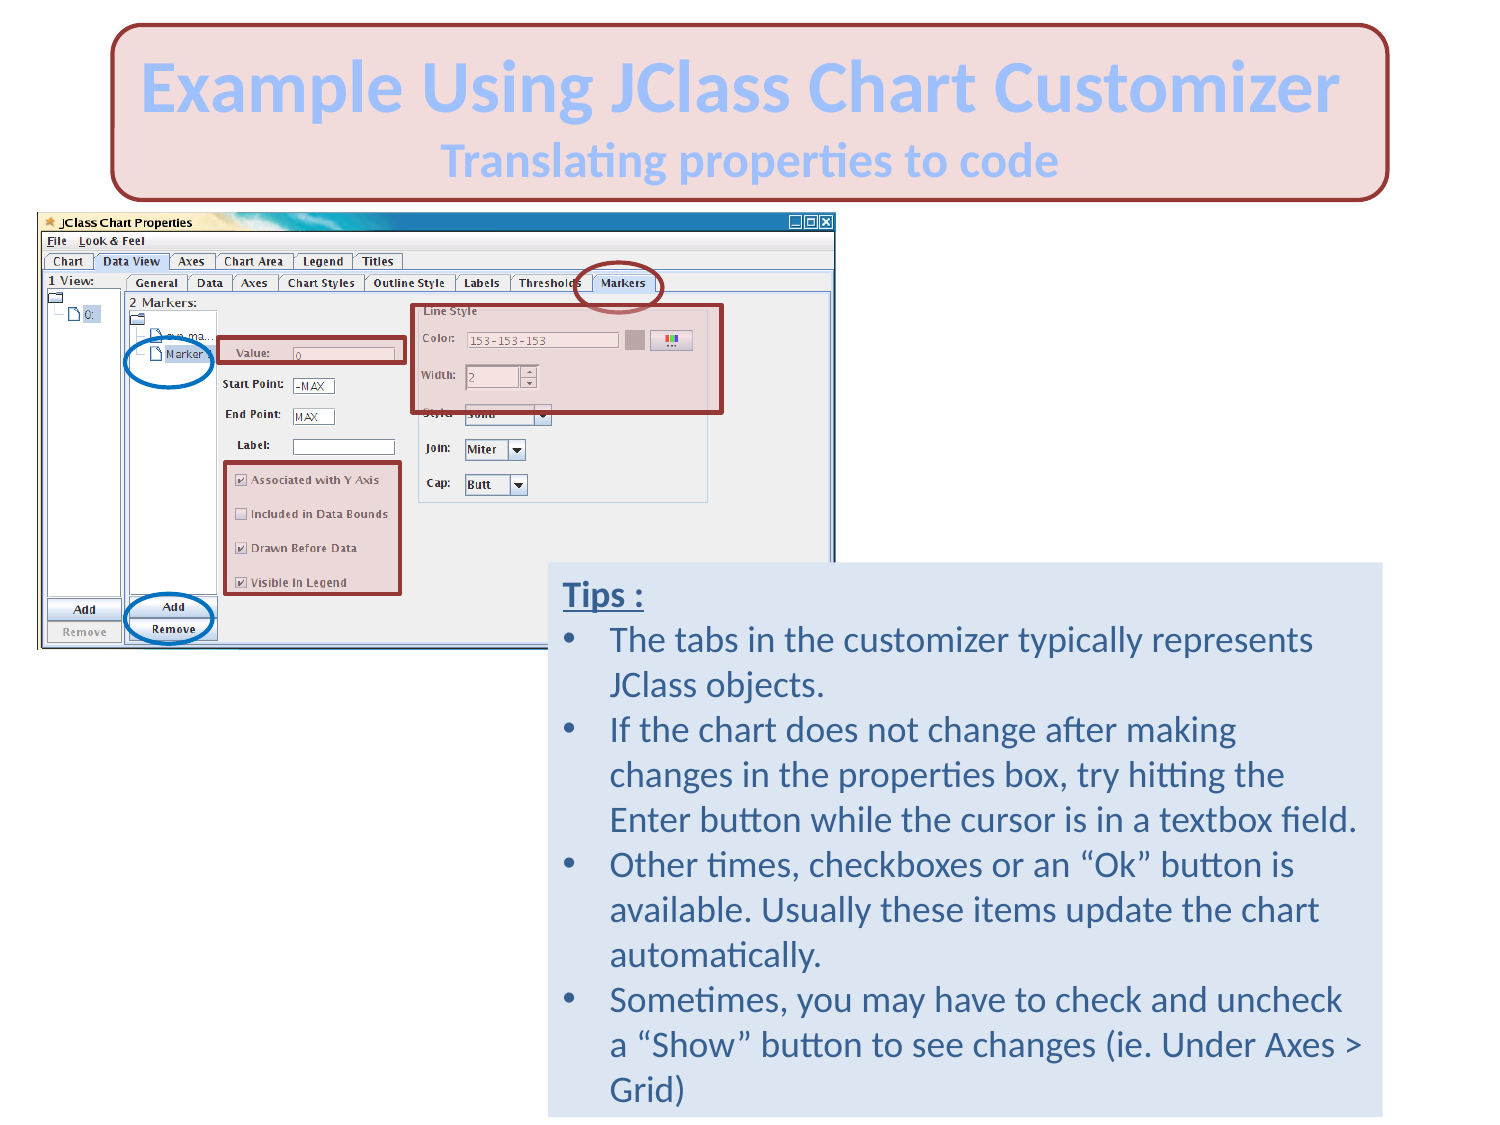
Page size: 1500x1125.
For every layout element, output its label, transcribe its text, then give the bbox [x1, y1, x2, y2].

picture [37, 212, 836, 651]
text_box Example Using JClass Chart Customizer Translating properties to code [110, 22, 1390, 203]
text_box Tips : The tabs in the customizer typically represents JClass objects. If the chart does not change after making changes in the properties box, try hitting the Enter button while the cursor is in a textbox field. Other times, checkboxes or an “Ok” button is available. Usually these items update the chart automatically. Sometimes, you may have to check and uncheck a “Show” button to see changes (ie. Under Axes > Grid) [547, 562, 1383, 1118]
